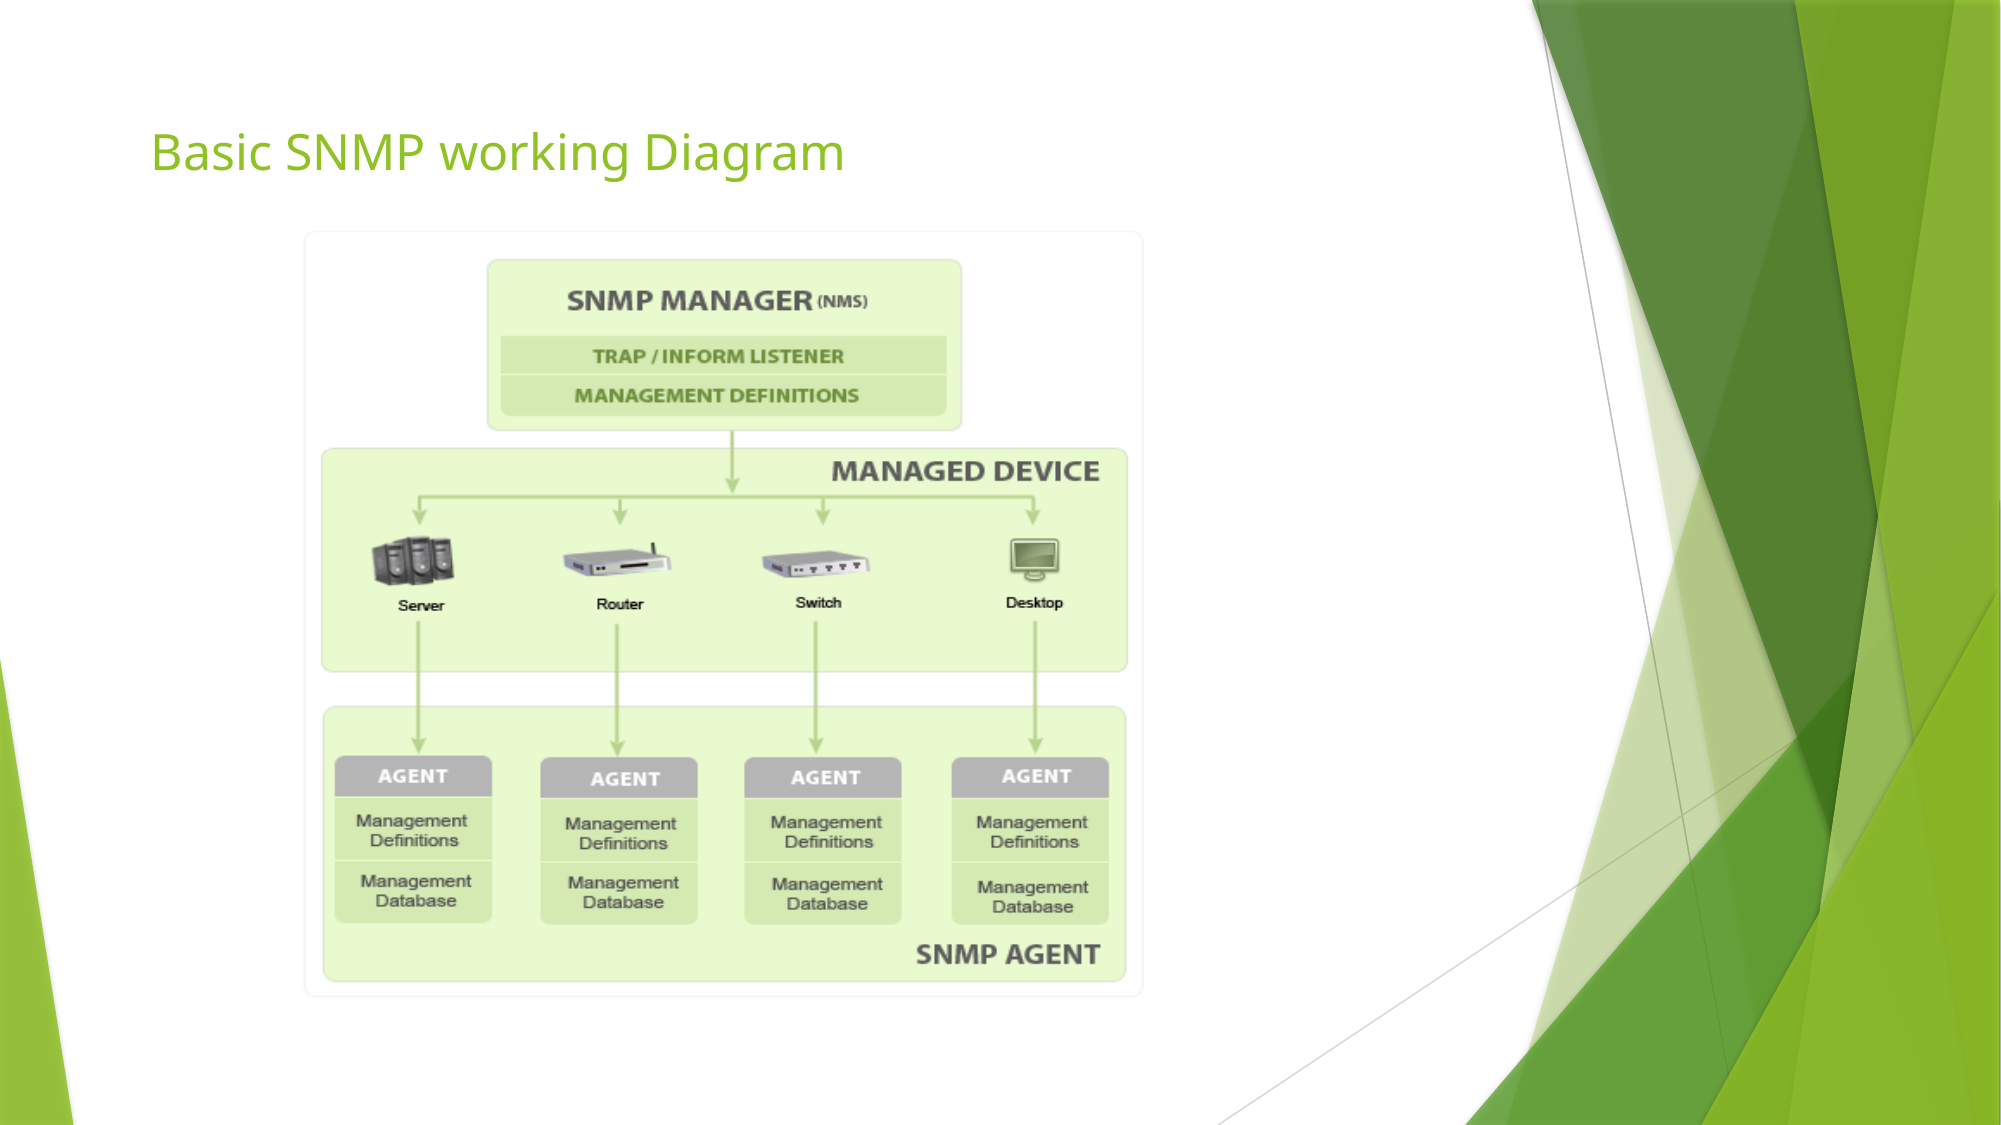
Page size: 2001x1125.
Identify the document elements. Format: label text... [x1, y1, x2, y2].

title Basic SNMP working Diagram [135, 112, 1547, 329]
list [291, 220, 1157, 1012]
